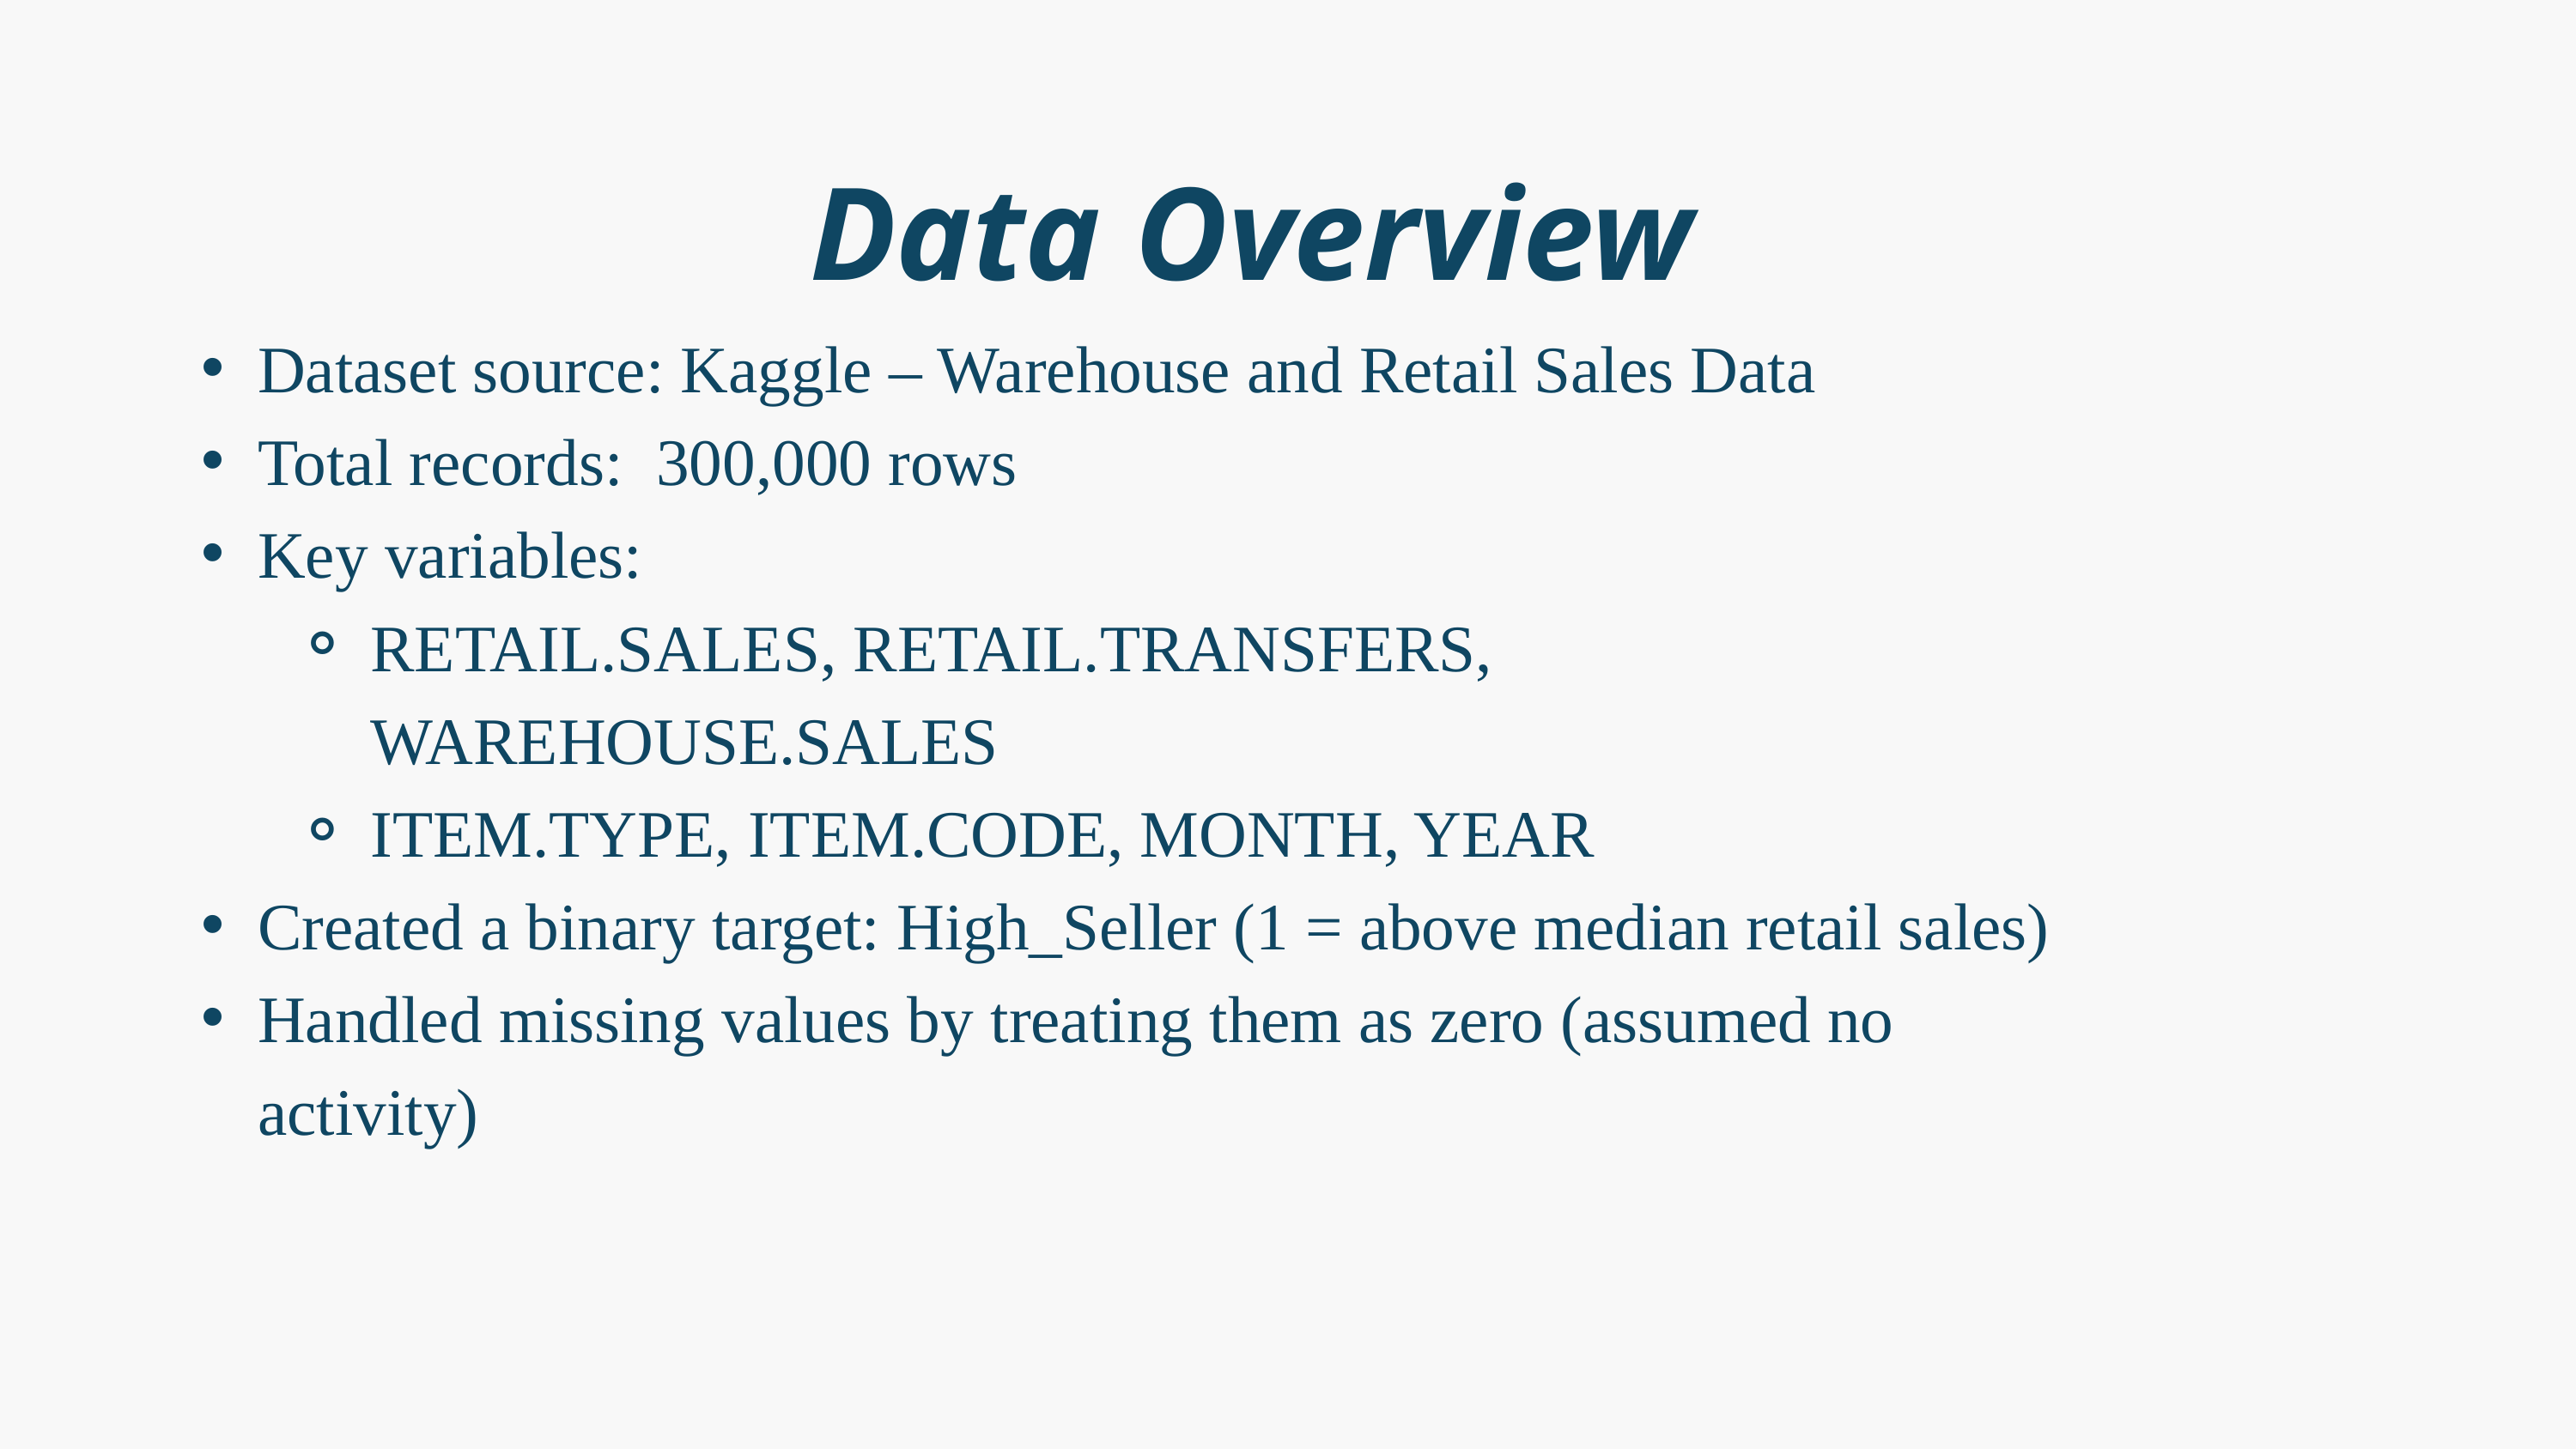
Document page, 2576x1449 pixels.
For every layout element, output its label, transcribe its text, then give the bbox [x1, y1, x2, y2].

text_box Dataset source: Kaggle – Warehouse and Retail Sales Data Total records: 300,000 rows Key variables: RETAIL.SALES, RETAIL.TRANSFERS, WAREHOUSE.SALES ITEM.TYPE, ITEM.CODE, MONTH, YEAR Created a binary target: High_Seller (1 = above median retail sales) Handled missing values by treating them as zero (assumed no activity) [144, 312, 2089, 1149]
text_box Data Overview [144, 125, 2359, 306]
